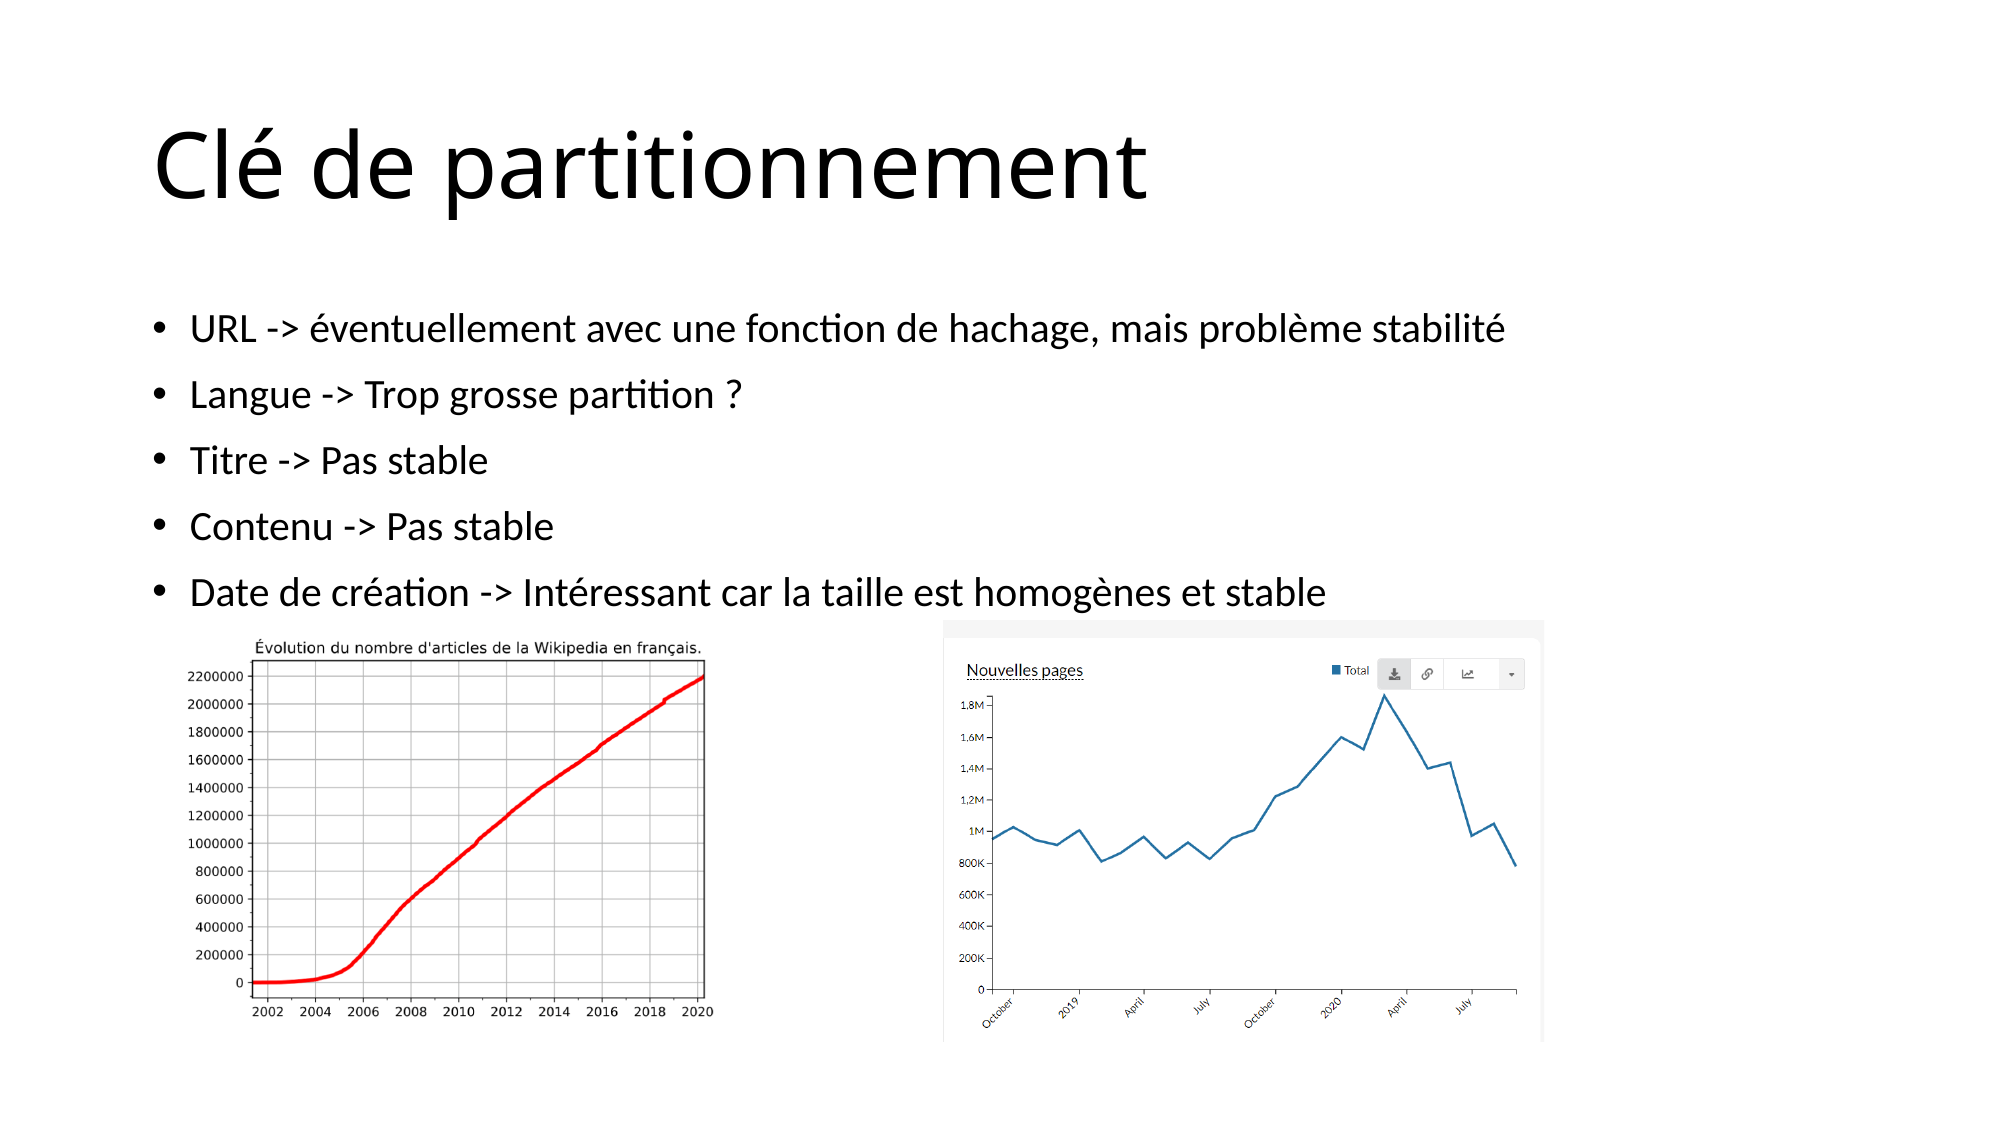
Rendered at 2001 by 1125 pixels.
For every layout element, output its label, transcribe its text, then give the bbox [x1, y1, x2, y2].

picture [943, 620, 1545, 1042]
list URL -> éventuellement avec une fonction de hachage, mais problème stabilité Langue -> Trop grosse partition ? Titre -> Pas stable Contenu -> Pas stable Date de création -> Intéressant car la taille est homogènes et stable [137, 299, 1863, 1014]
picture [183, 630, 730, 1041]
title Clé de partitionnement [137, 59, 1863, 278]
